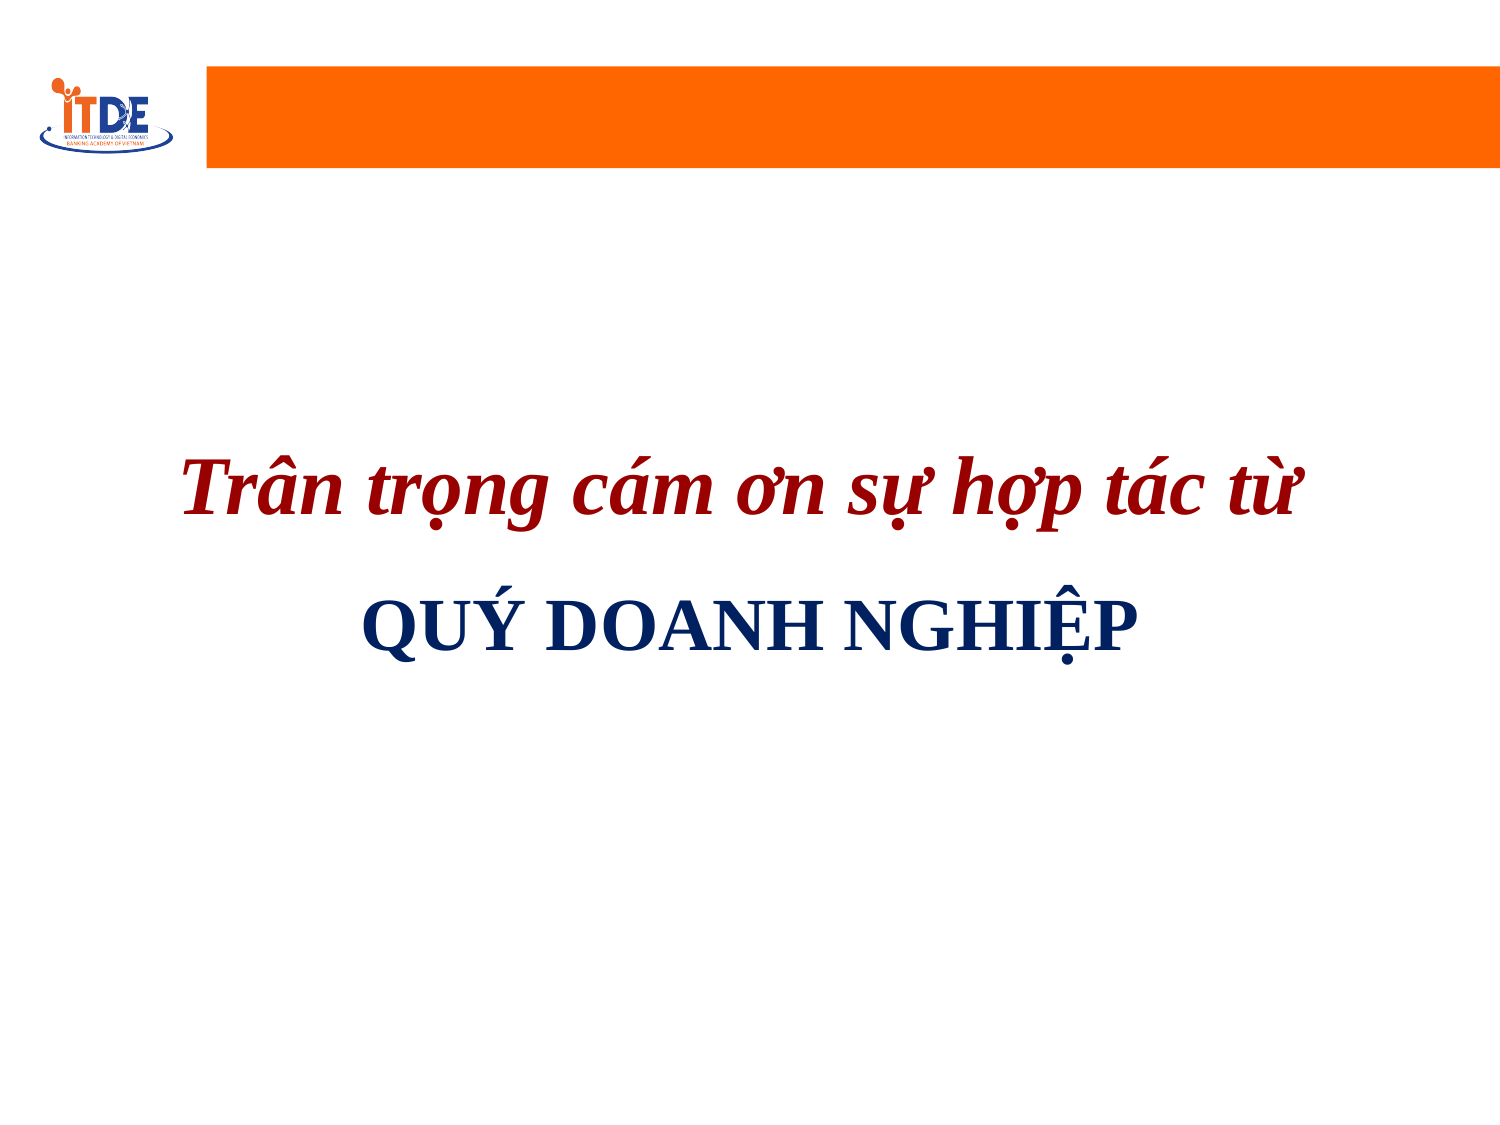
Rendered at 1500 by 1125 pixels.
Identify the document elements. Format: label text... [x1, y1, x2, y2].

text_box Trân trọng cám ơn sự hợp tác từ QUÝ DOANH NGHIỆP [0, 373, 1500, 674]
picture [5, 0, 207, 232]
